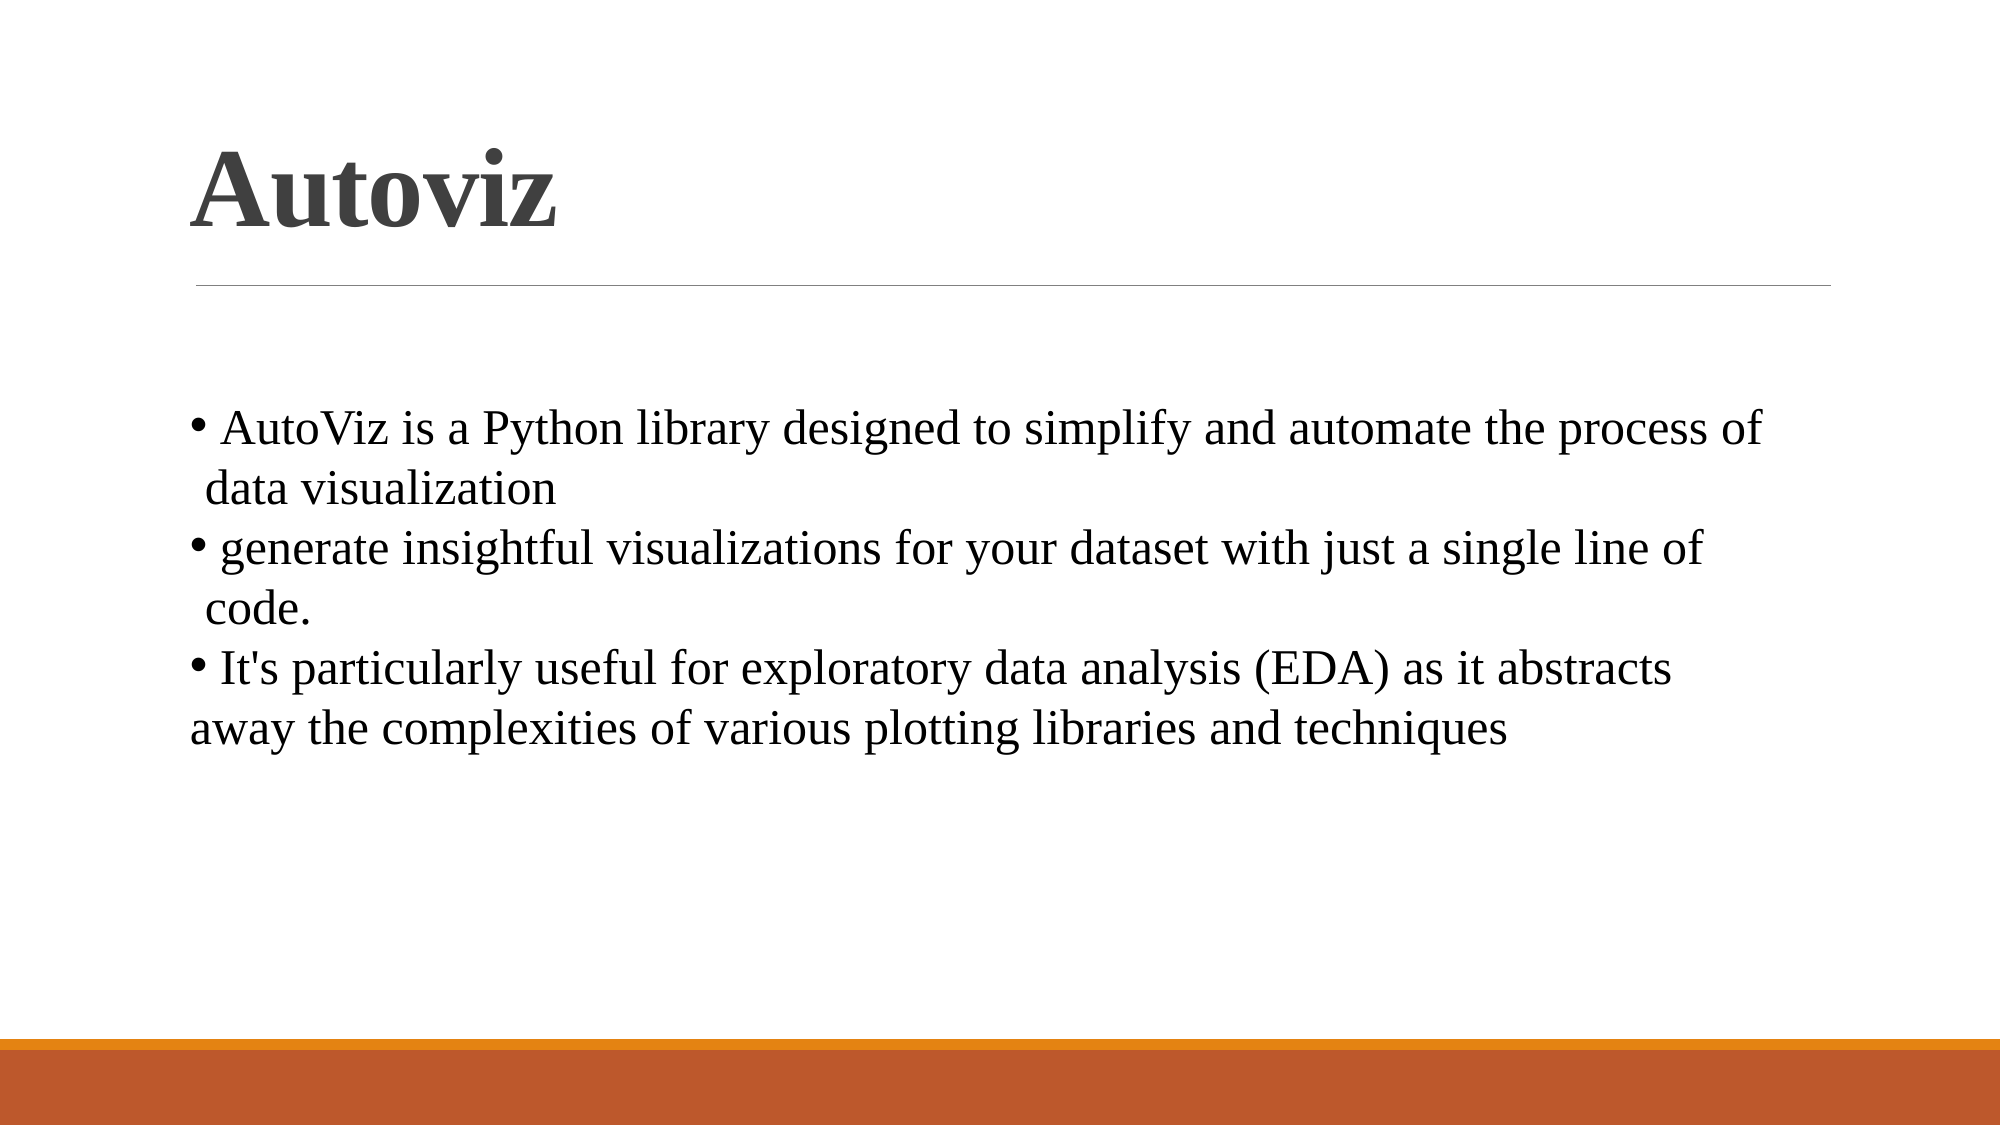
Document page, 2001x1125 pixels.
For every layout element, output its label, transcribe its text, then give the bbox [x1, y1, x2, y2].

list AutoViz is a Python library designed to simplify and automate the process of data visualization generate insightful visualizations for your dataset with just a single line of code. It's particularly useful for exploratory data analysis (EDA) as it abstracts away the complexities of various plotting libraries and techniques [174, 248, 1797, 902]
title Autoviz [174, 19, 1825, 258]
